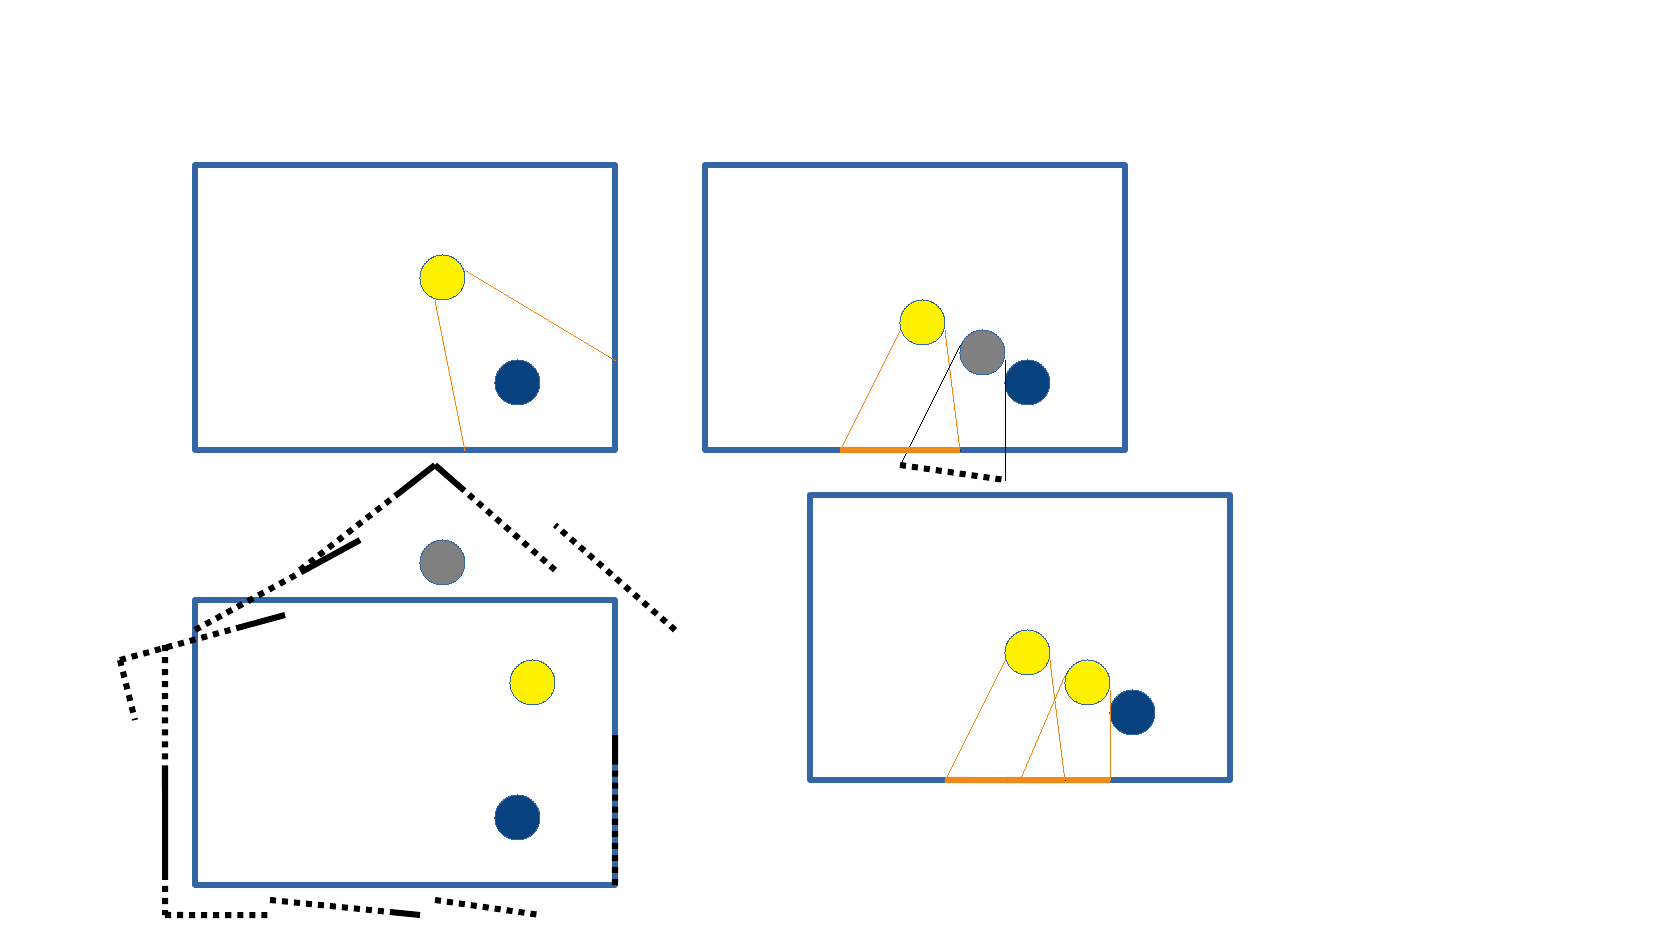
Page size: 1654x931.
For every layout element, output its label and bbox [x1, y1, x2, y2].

text_box [194, 599, 615, 885]
text_box [1004, 629, 1050, 675]
text_box [1006, 359, 1050, 405]
text_box [809, 494, 1230, 780]
text_box [899, 299, 945, 345]
text_box [704, 164, 1125, 450]
text_box [194, 164, 616, 451]
text_box [1111, 689, 1155, 735]
text_box [419, 539, 465, 585]
text_box [959, 329, 1005, 375]
text_box [509, 659, 555, 705]
text_box [1064, 659, 1110, 705]
text_box [494, 794, 540, 840]
